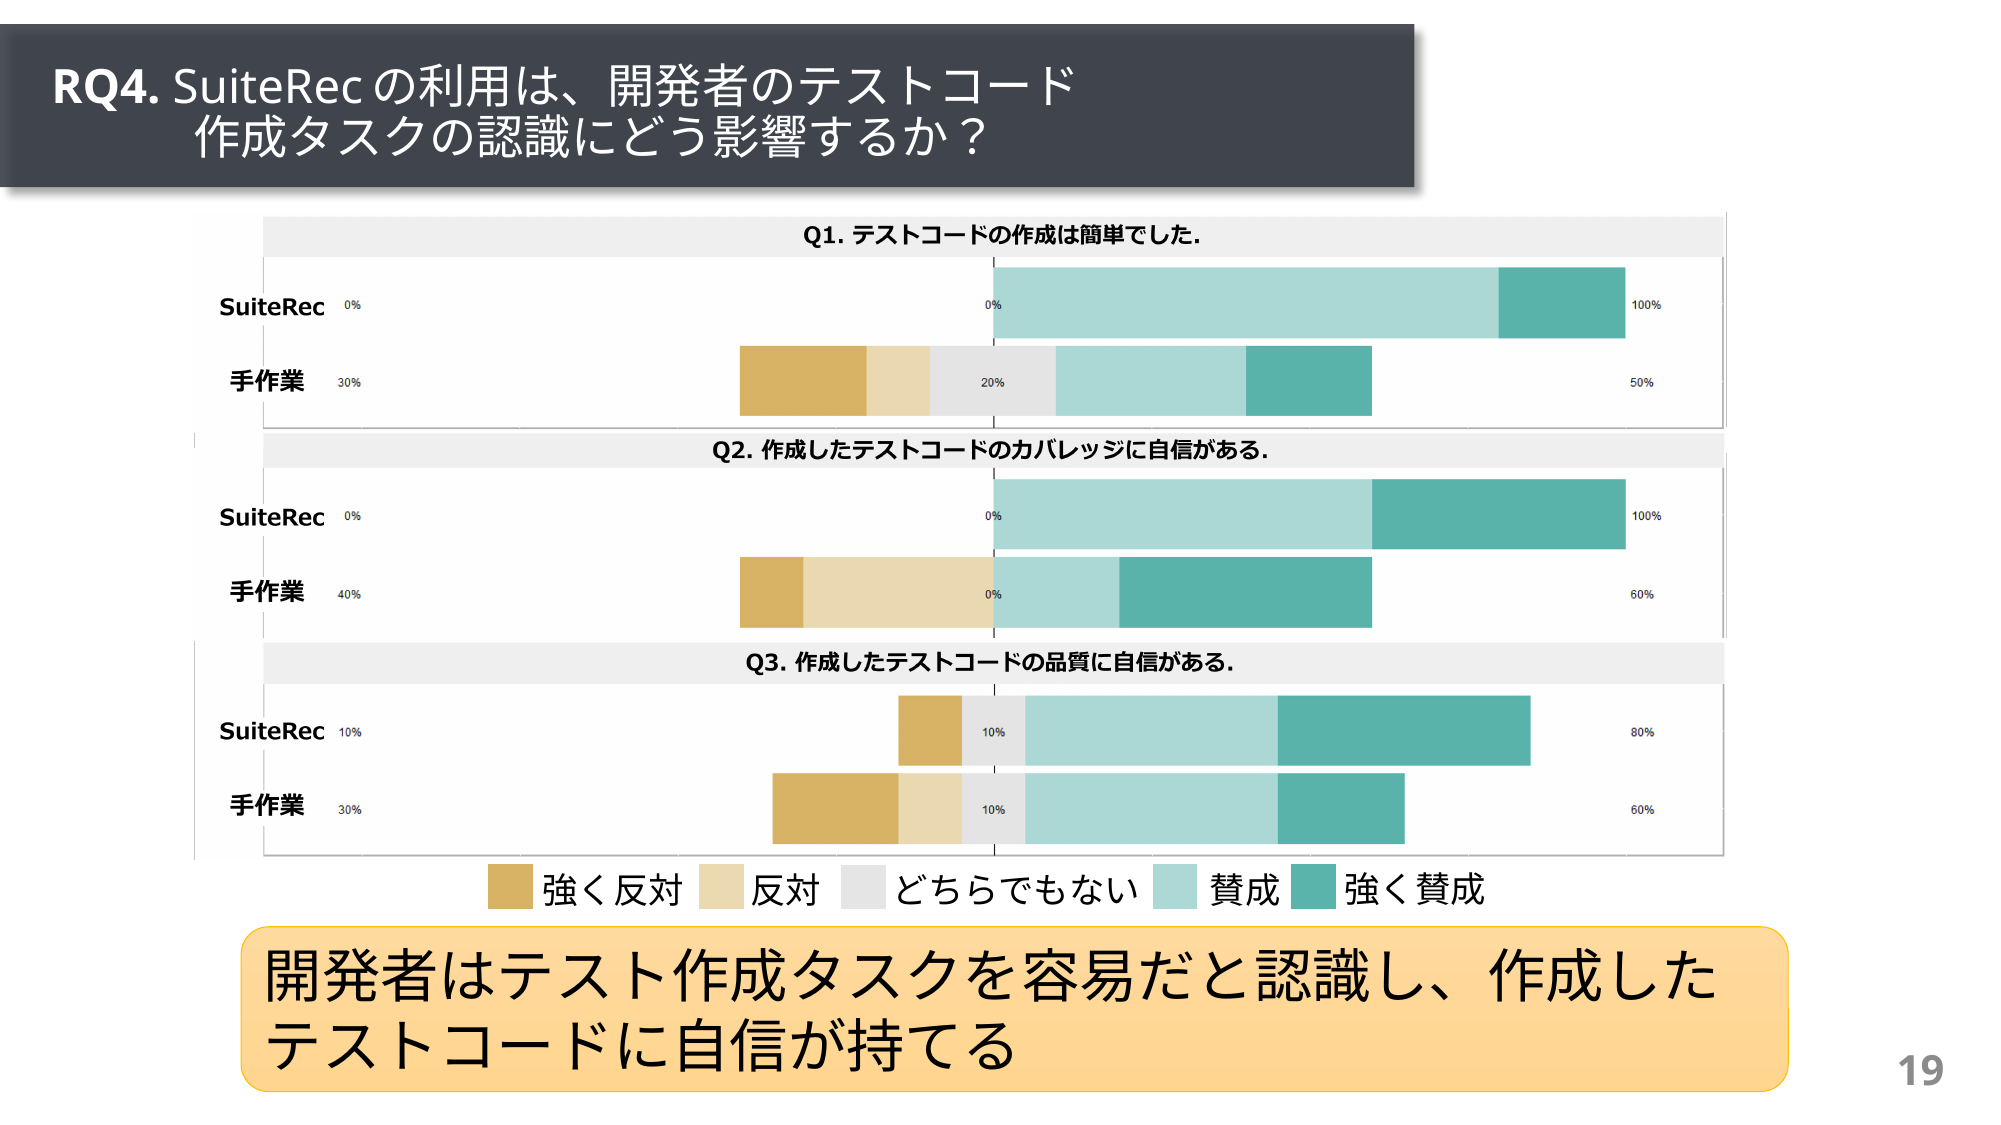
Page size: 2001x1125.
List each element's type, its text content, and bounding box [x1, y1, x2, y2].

text_box [1153, 864, 1177, 909]
text_box どちらでもない [869, 860, 1164, 918]
title RQ4. SuiteRecの利用は、開発者のテストコード 作成タスクの認識にどう影響するか？ [36, 54, 1425, 174]
text_box [488, 864, 519, 909]
text_box 強く賛成 [1315, 860, 1515, 918]
text_box 賛成 [1177, 860, 1314, 918]
text_box [1291, 864, 1315, 909]
text_box 開発者はテスト作成タスクを容易だと認識し、作成したテストコードに自信が持てる [240, 926, 1789, 1093]
picture [194, 212, 1727, 860]
text_box 強く反対 [519, 860, 707, 918]
text_box 反対 [727, 860, 844, 918]
text_box [841, 865, 869, 909]
text_box [699, 864, 727, 909]
